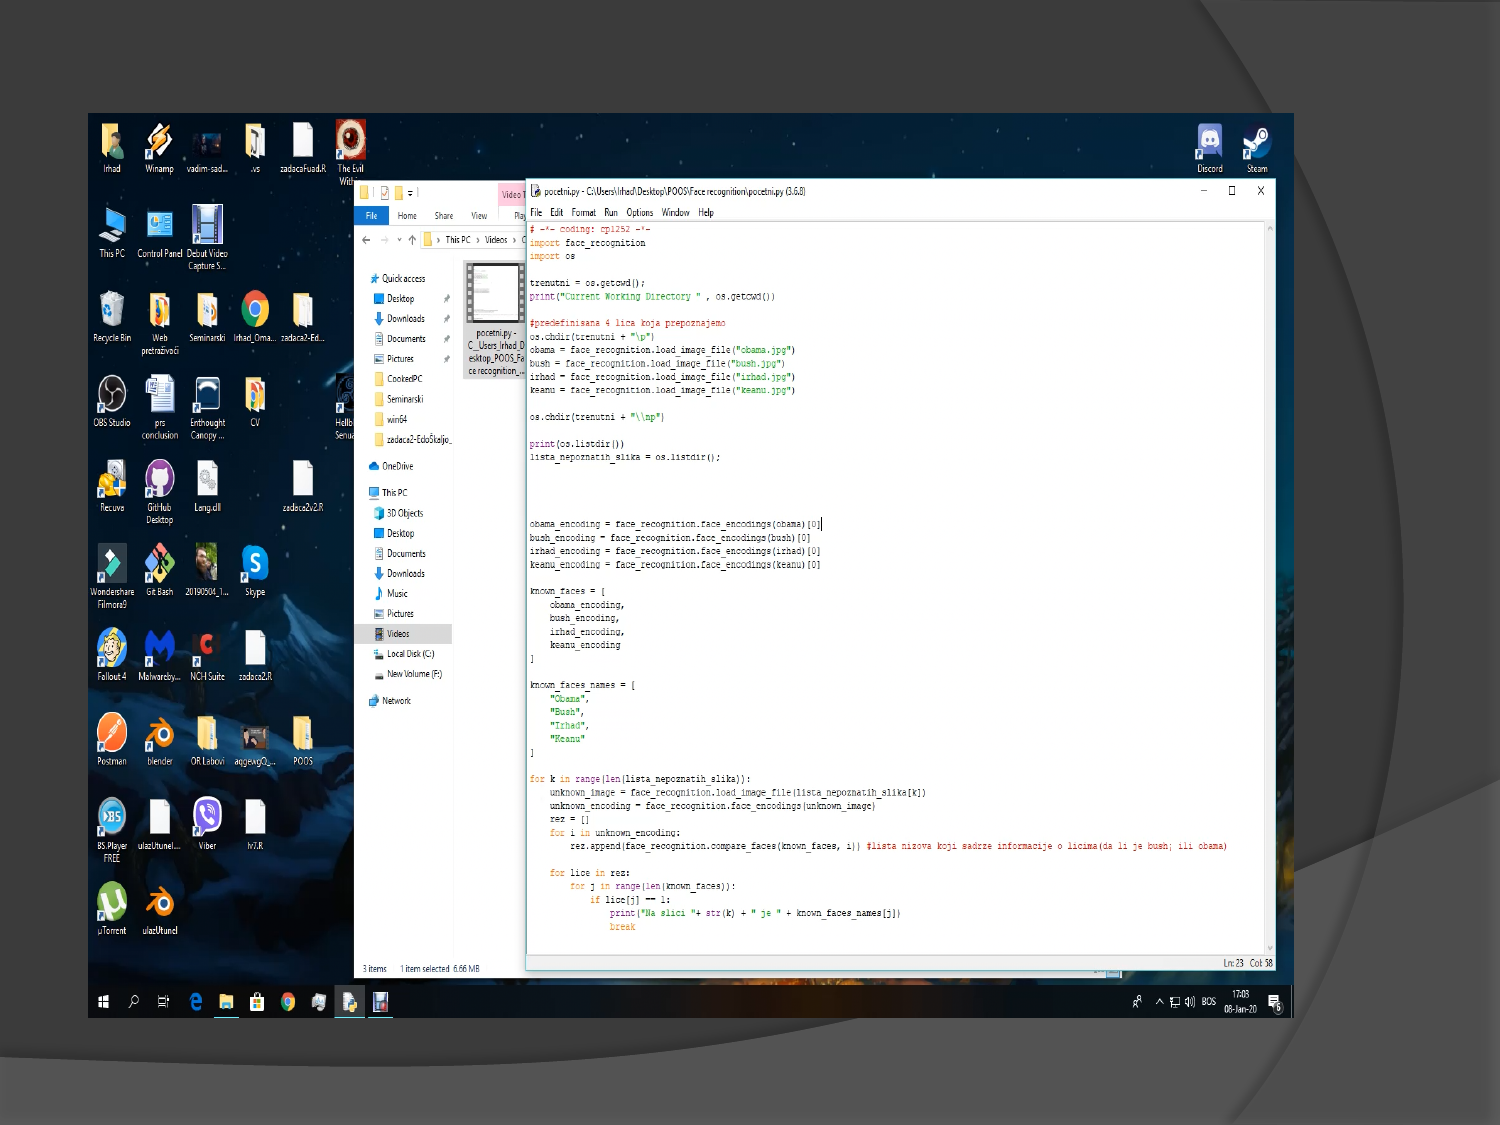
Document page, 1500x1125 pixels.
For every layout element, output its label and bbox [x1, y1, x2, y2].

list [87, 112, 1295, 1019]
